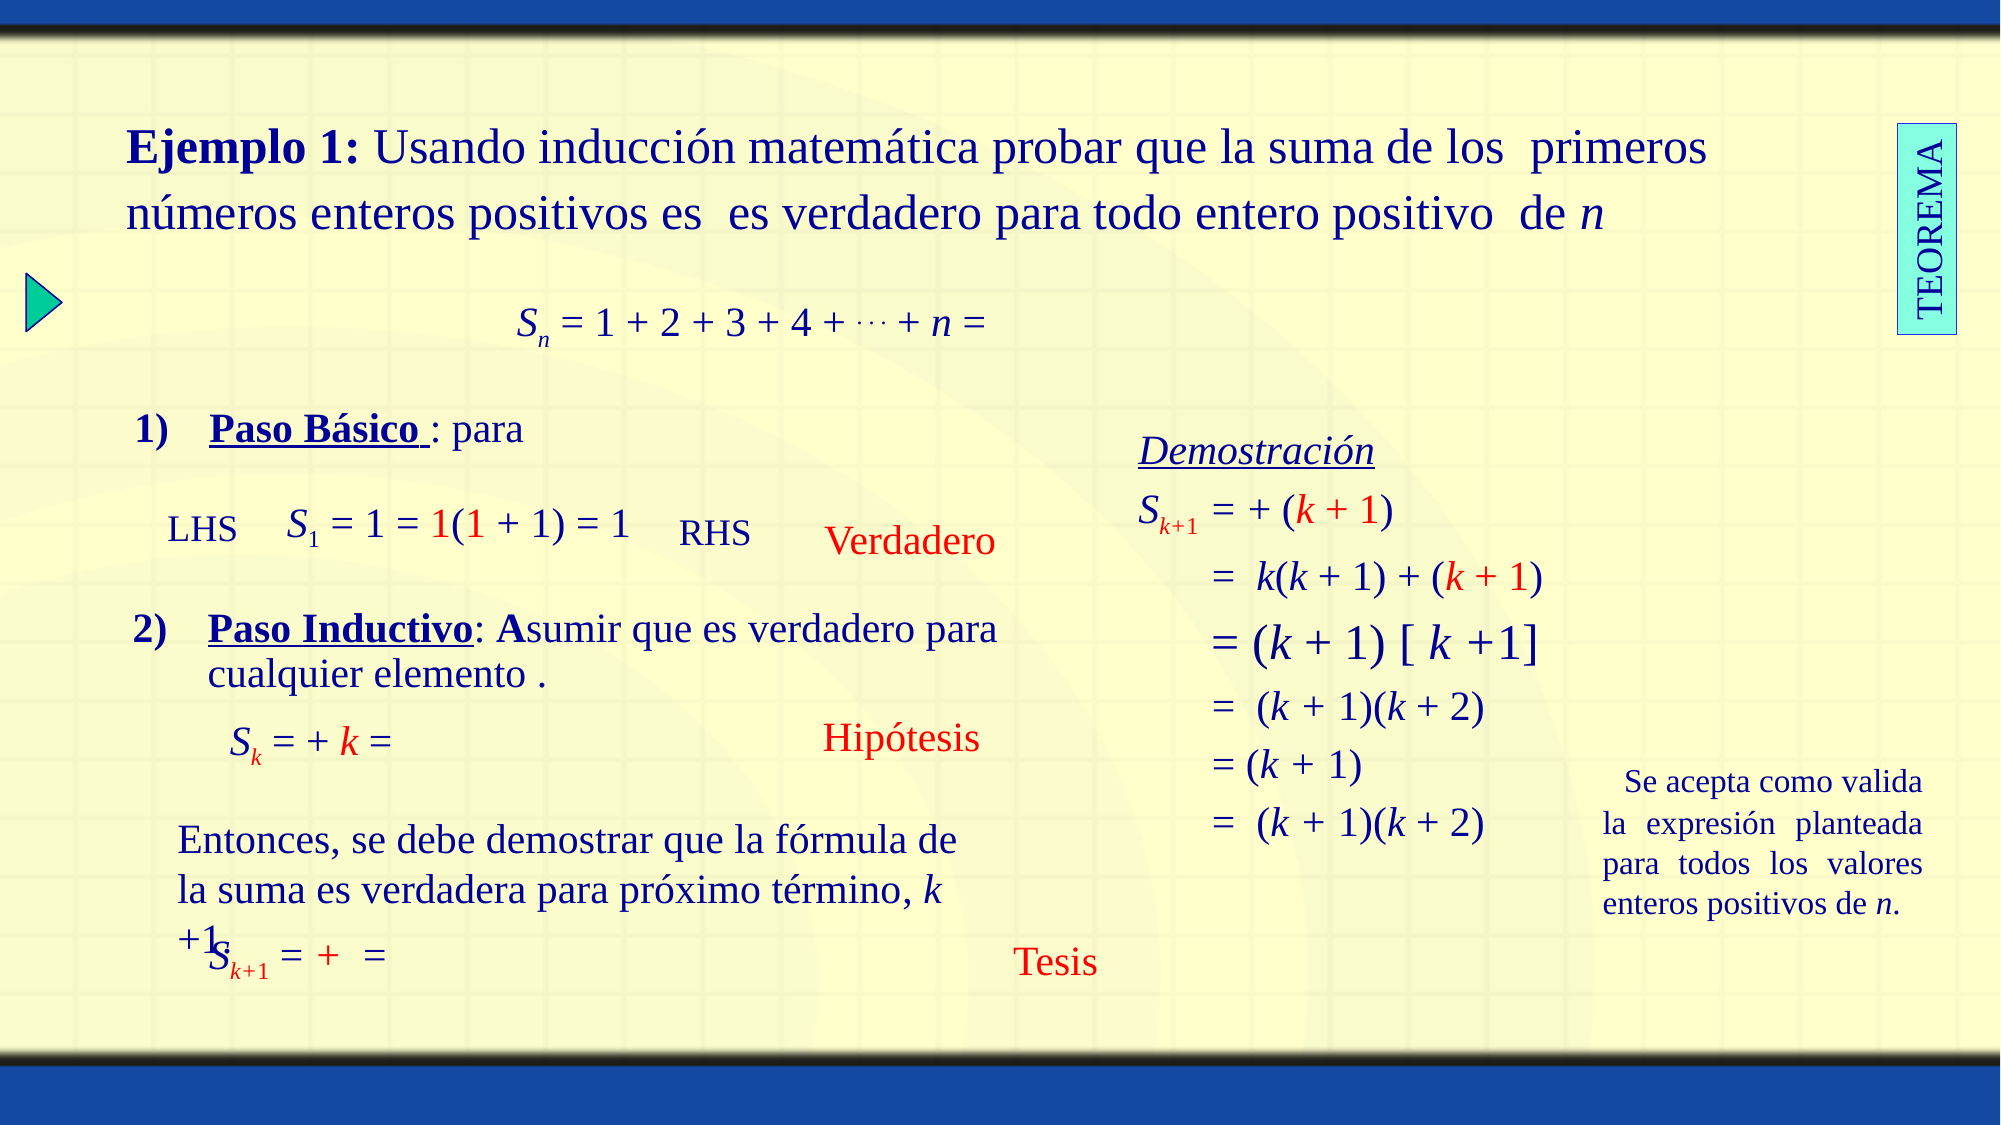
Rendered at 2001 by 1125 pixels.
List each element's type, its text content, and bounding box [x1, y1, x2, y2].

text_box Verdadero [809, 505, 1084, 571]
text_box LHS [152, 497, 254, 557]
picture [0, 0, 2001, 1125]
text_box RHS [664, 500, 767, 561]
text_box Entonces, se debe demostrar que la fórmula de la suma es verdadera para próximo término, k +1. [162, 804, 1012, 969]
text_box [1897, 121, 2000, 972]
text_box Hipótesis [807, 702, 1042, 767]
text_box Tesis [998, 926, 1114, 992]
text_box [0, 257, 62, 927]
